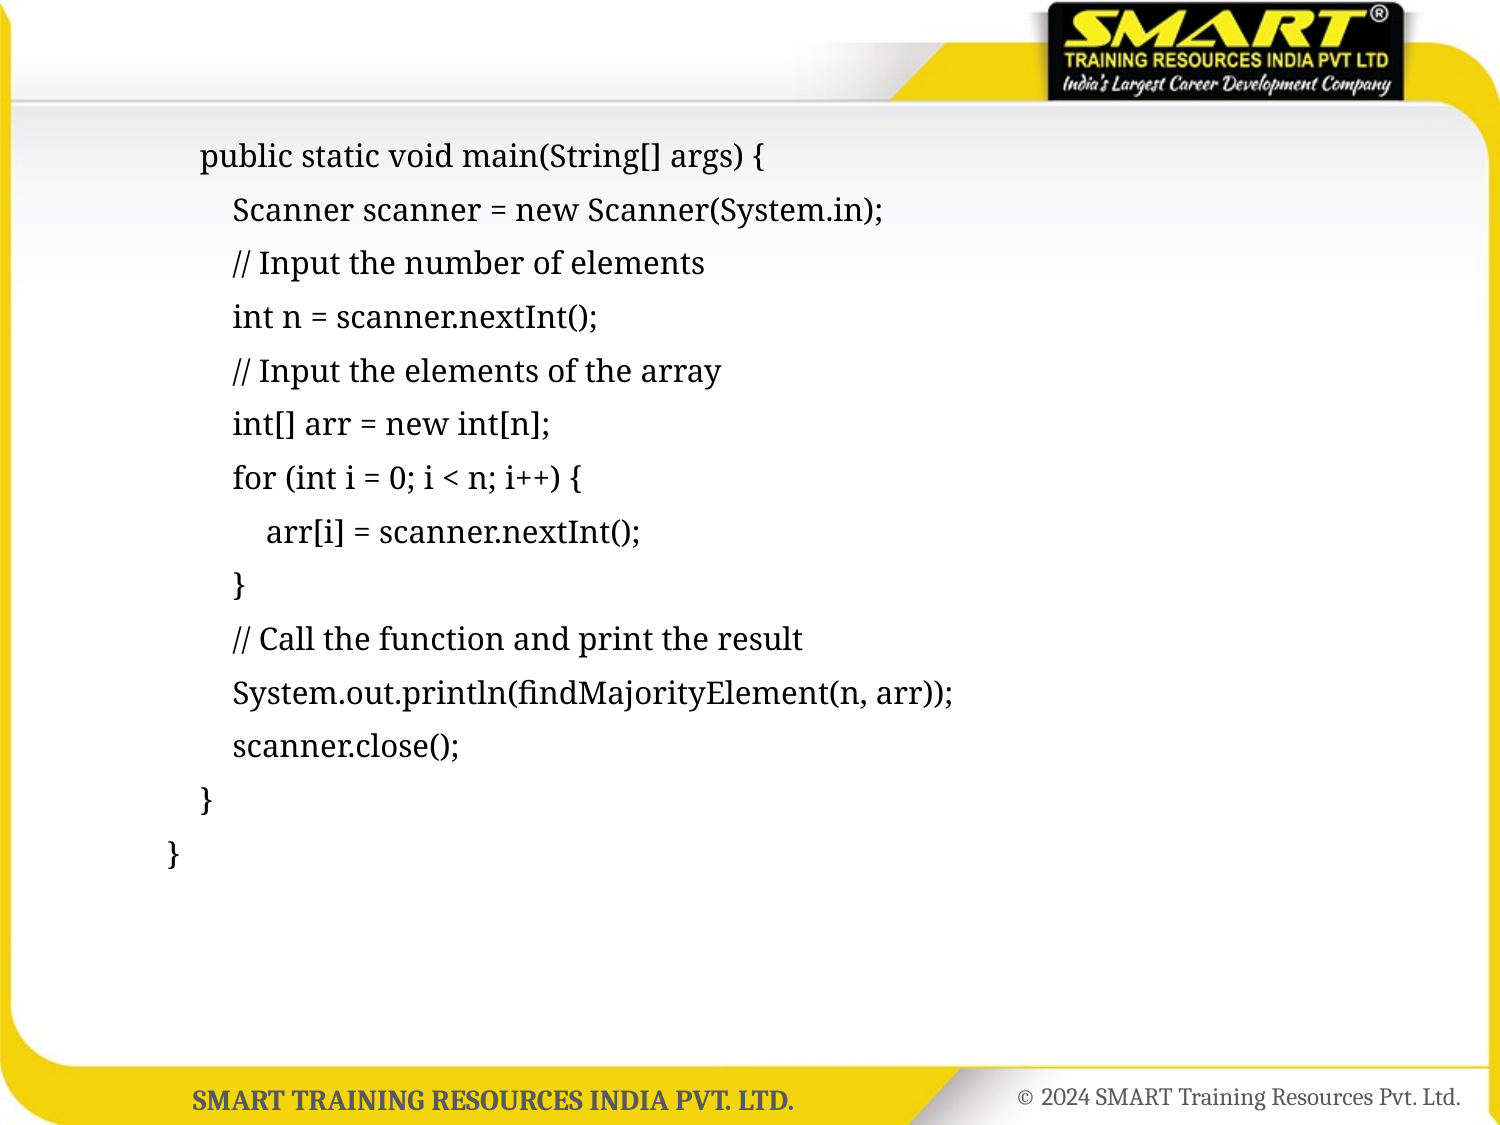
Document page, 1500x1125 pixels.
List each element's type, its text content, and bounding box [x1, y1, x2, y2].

list public static void main(String[] args) { Scanner scanner = new Scanner(System.in); // Input the number of elements int n = scanner.nextInt(); // Input the elements of the array int[] arr = new int[n]; for (int i = 0; i < n; i++) { arr[i] = scanner.nextInt(); } // Call the function and print the result System.out.println(findMajorityElement(n, arr)); scanner.close(); } } [75, 125, 1425, 1050]
picture [0, 0, 1500, 1125]
